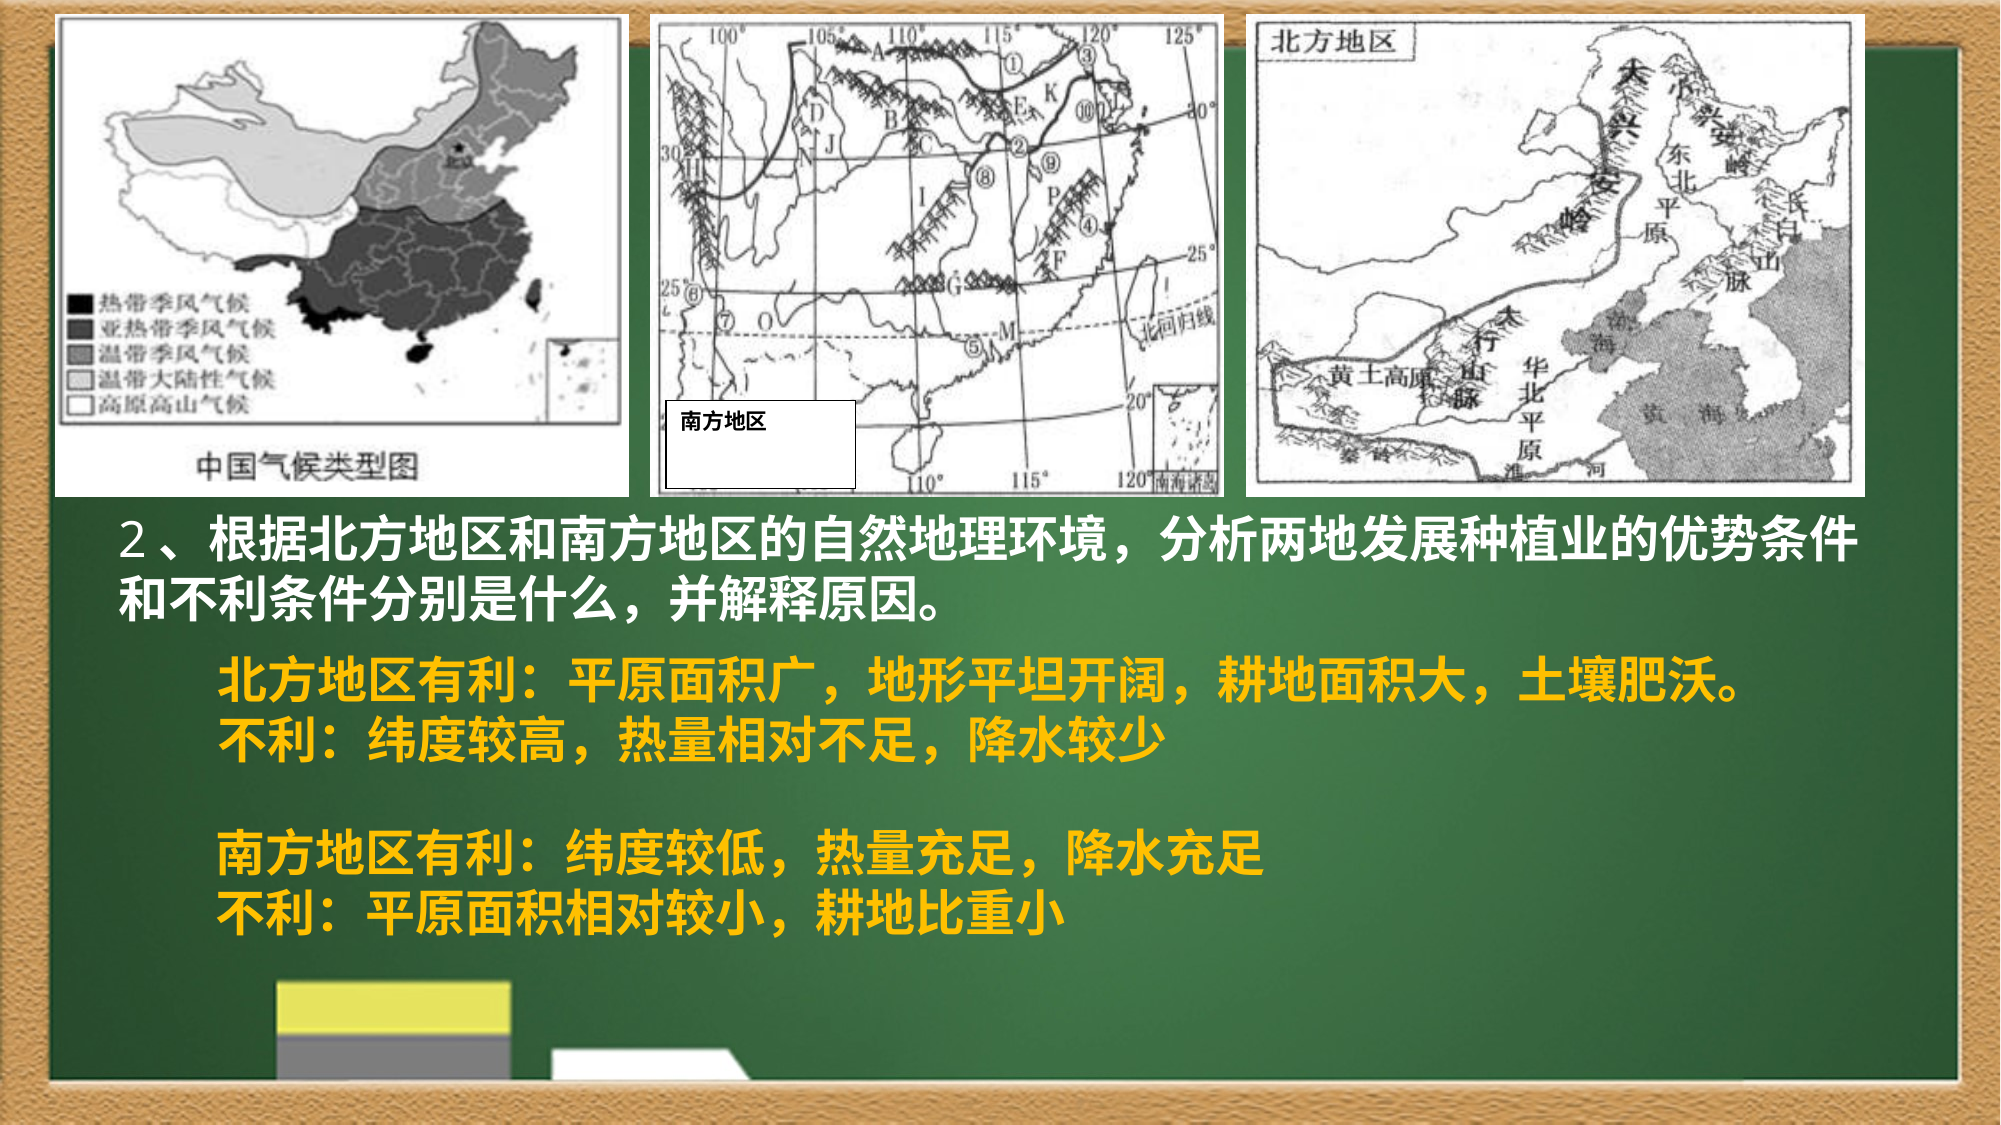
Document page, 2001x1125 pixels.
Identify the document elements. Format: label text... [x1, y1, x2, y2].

text_box 2、根据北方地区和南方地区的自然地理环境，分析两地发展种植业的优势条件和不利条件分别是什么，并解释原因。 [103, 500, 1880, 636]
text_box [650, 14, 1224, 497]
picture [0, 0, 2001, 1125]
text_box 南方地区有利：纬度较低，热量充足，降水充足 不利：平原面积相对较小，耕地比重小 [200, 814, 1281, 949]
text_box 北方地区有利：平原面积广，地形平坦开阔，耕地面积大，土壤肥沃。 不利：纬度较高，热量相对不足，降水较少 [202, 640, 1783, 776]
